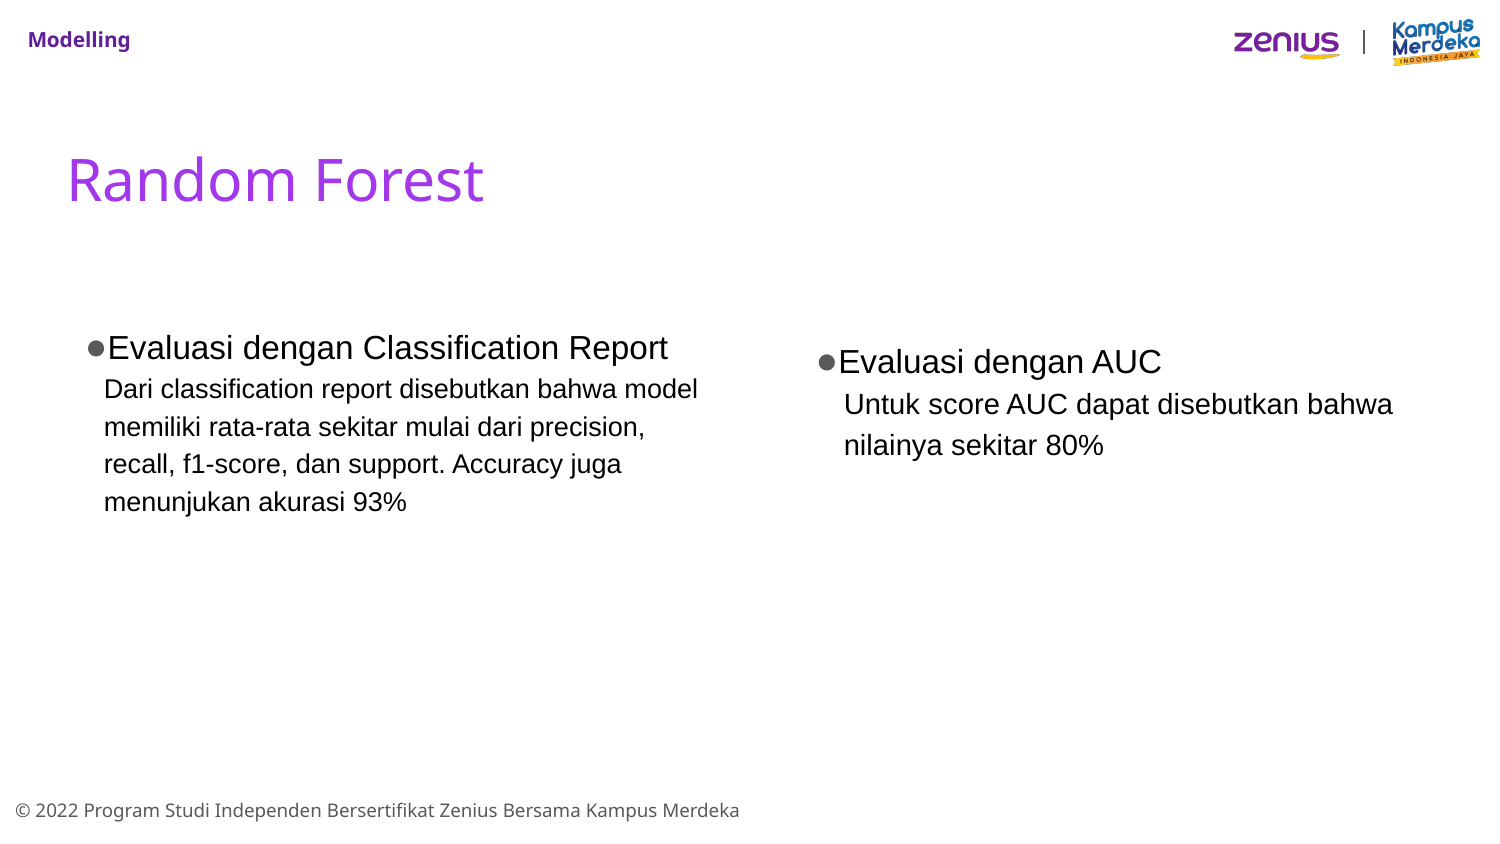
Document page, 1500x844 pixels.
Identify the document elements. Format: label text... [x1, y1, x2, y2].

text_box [1230, 15, 1480, 69]
list ●Evaluasi dengan AUC Untuk score AUC dapat disebutkan bahwa nilainya sekitar 80% [800, 313, 1453, 543]
list ●Evaluasi dengan Classification Report Dari classification report disebutkan bahwa model memiliki rata-rata sekitar mulai dari precision, recall, f1-score, dan support. Accuracy juga menunjukan akurasi 93% [70, 300, 723, 529]
text_box Modelling [12, 14, 1011, 65]
title Random Forest [51, 110, 1443, 245]
text_box © 2022 Program Studi Independen Bersertifikat Zenius Bersama Kampus Merdeka [0, 787, 1468, 833]
